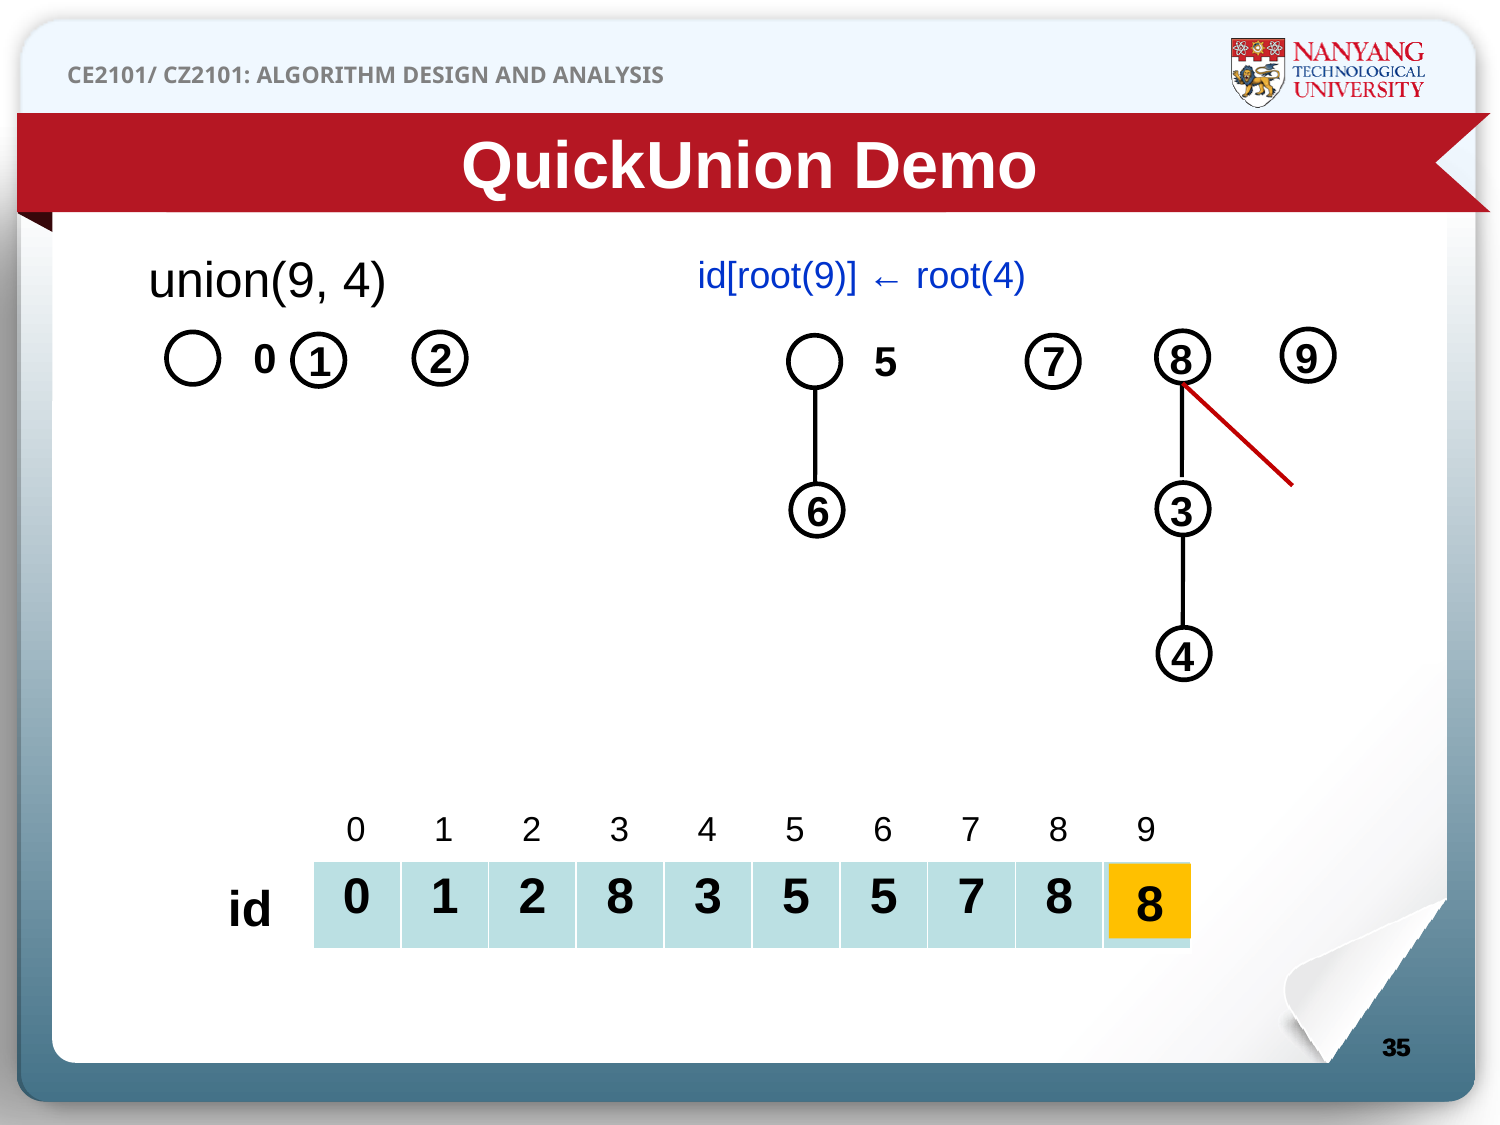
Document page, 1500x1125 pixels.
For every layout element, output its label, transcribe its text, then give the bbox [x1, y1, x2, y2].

table_header 7 [928, 862, 1015, 948]
list QuickUnion Demo [100, 120, 1400, 203]
table_header 6 [840, 803, 926, 860]
slide_number 35 [1074, 1024, 1425, 1103]
table_header 1 [402, 862, 488, 948]
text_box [159, 323, 221, 390]
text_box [790, 476, 846, 543]
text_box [413, 323, 468, 390]
text_box id[root(9)] ← root(4) [682, 243, 1042, 304]
table_header 2 [489, 803, 575, 860]
table_header 9 [1104, 862, 1190, 948]
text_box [292, 327, 348, 394]
table_header 3 [576, 803, 662, 860]
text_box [1182, 382, 1293, 486]
table_header 8 [1016, 862, 1102, 948]
picture [0, 0, 1500, 1125]
table_header 0 [313, 803, 399, 860]
table_header 8 [1016, 803, 1102, 860]
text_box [1151, 325, 1211, 392]
table_header 3 [665, 862, 751, 948]
table_header 5 [753, 862, 839, 948]
table_header 8 [577, 862, 663, 948]
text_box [1277, 323, 1337, 390]
table_header 1 [401, 803, 487, 860]
table_header 5 [752, 803, 838, 860]
table_header 9 [1103, 803, 1189, 860]
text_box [780, 327, 842, 394]
table_header 2 [489, 862, 575, 948]
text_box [1026, 326, 1082, 393]
table_header 0 [314, 862, 400, 948]
text_box union(9, 4) [133, 240, 456, 315]
text_box 8 [1108, 863, 1191, 939]
table_header 5 [841, 862, 927, 948]
table_header 7 [928, 803, 1014, 860]
text_box id [213, 869, 307, 945]
table_header 4 [664, 803, 750, 860]
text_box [1152, 476, 1213, 688]
